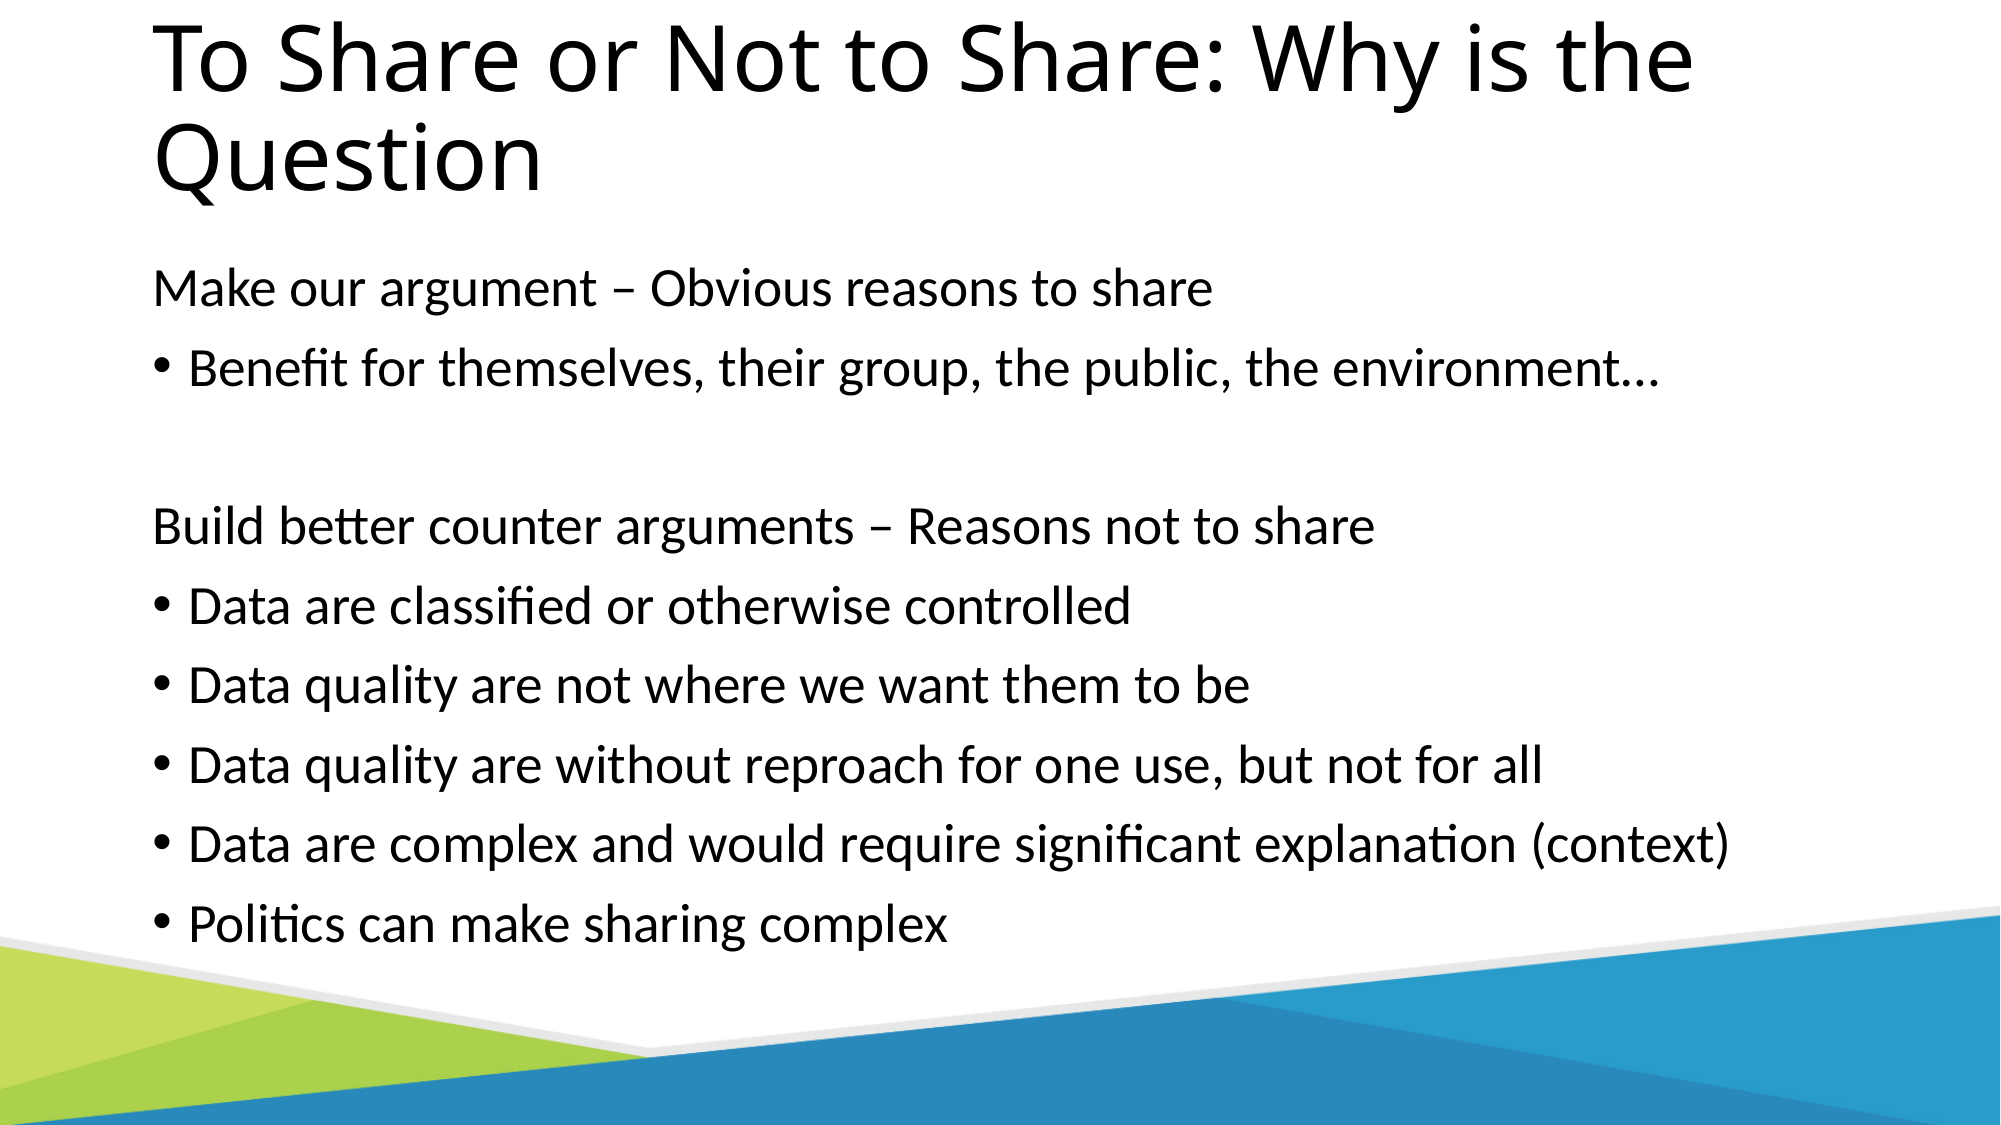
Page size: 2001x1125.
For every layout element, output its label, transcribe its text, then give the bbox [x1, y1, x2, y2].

title To Share or Not to Share: Why is the Question [137, 3, 1863, 221]
picture [0, 0, 2001, 1125]
list Make our argument – Obvious reasons to share Benefit for themselves, their group, the public, the environment… Build better counter arguments – Reasons not to share Data are classified or otherwise controlled Data quality are not where we want them to be Data quality are without reproach for one use, but not for all Data are complex and would require significant explanation (context) Politics can make sharing complex [137, 251, 1863, 966]
